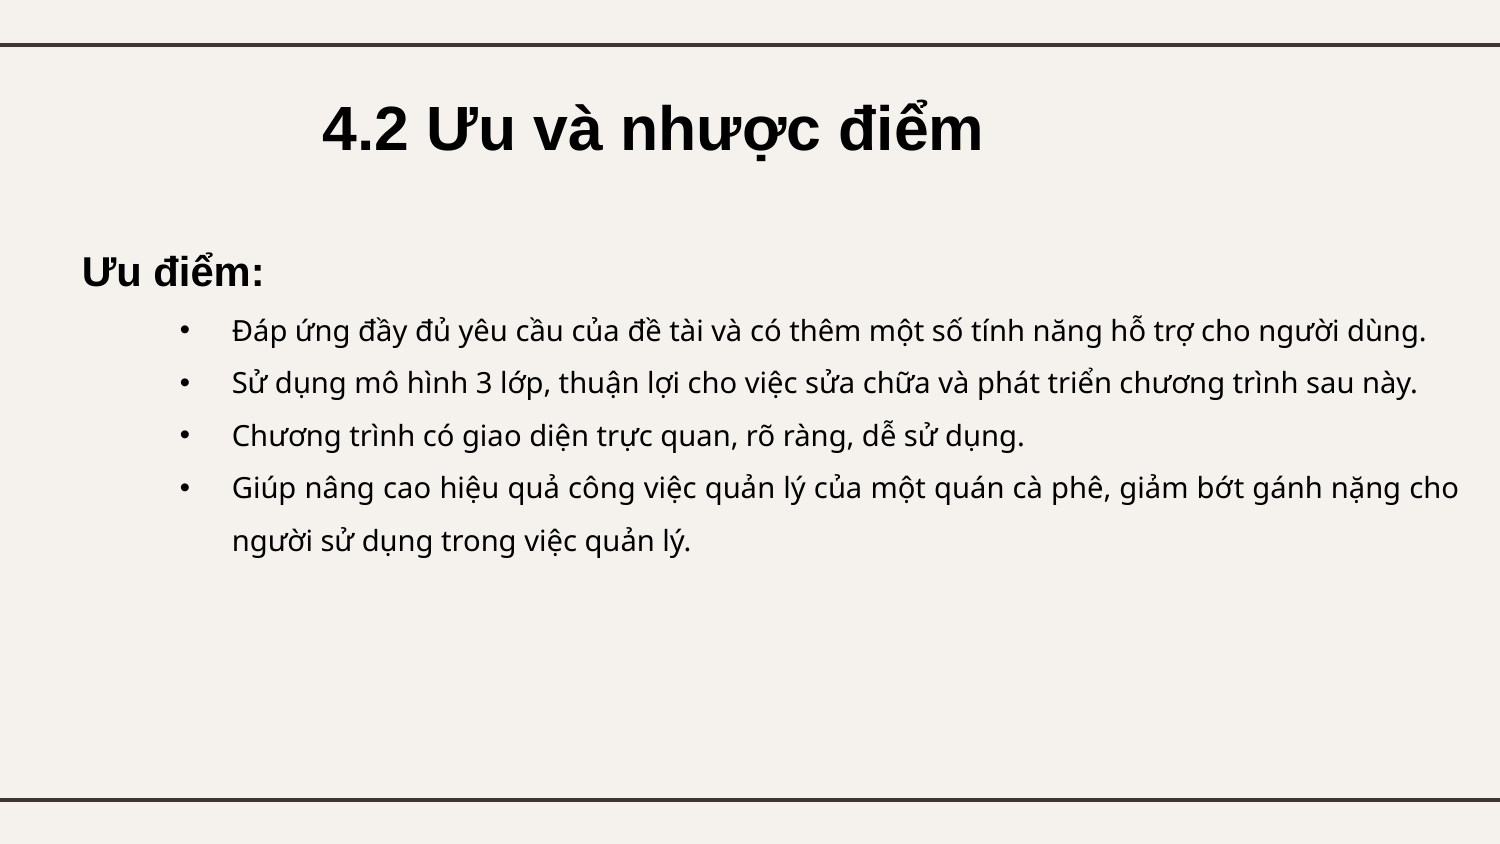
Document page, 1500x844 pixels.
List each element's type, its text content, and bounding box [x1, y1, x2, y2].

title 4.2 Ưu và nhược điểm [307, 72, 1363, 167]
subtitle Ưu điểm: Đáp ứng đầy đủ yêu cầu của đề tài và có thêm một số tính năng hỗ trợ cho người dùng. Sử dụng mô hình 3 lớp, thuận lợi cho việc sửa chữa và phát triển chương trình sau này. Chương trình có giao diện trực quan, rõ ràng, dễ sử dụng. Giúp nâng cao hiệu quả công việc quản lý của một quán cà phê, giảm bớt gánh nặng cho người sử dụng trong việc quản lý. [66, 204, 1476, 682]
